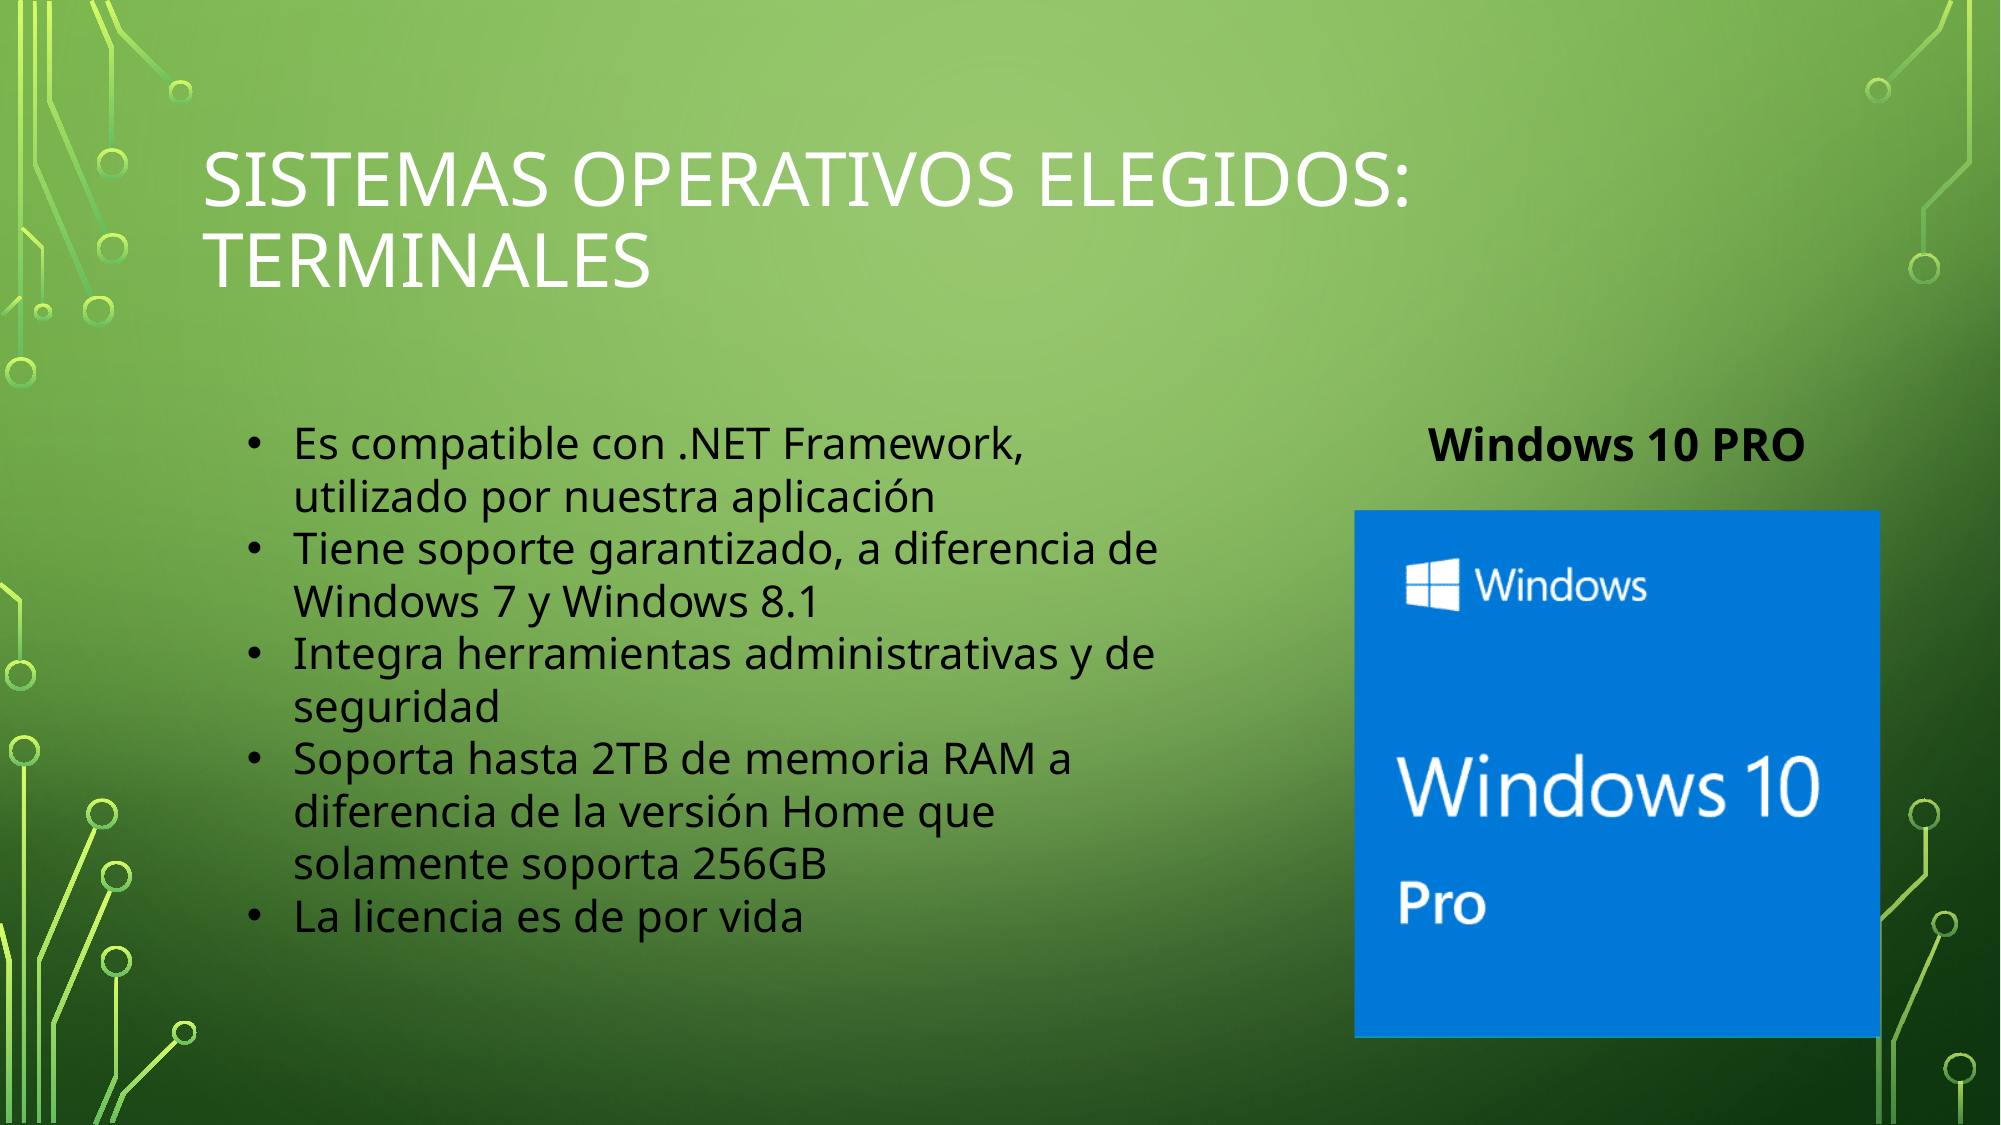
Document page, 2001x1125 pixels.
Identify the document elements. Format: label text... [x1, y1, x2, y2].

text_box Windows 10 PRO [1413, 408, 1822, 479]
text_box Es compatible con .NET Framework, utilizado por nuestra aplicación Tiene soporte garantizado, a diferencia de Windows 7 y Windows 8.1 Integra herramientas administrativas y de seguridad Soporta hasta 2TB de memoria RAM a diferencia de la versión Home que solamente soporta 256GB La licencia es de por vida [232, 408, 1207, 994]
picture [1149, 510, 2000, 1038]
title Sistemas operativos elegidos: terminales [187, 101, 1813, 344]
